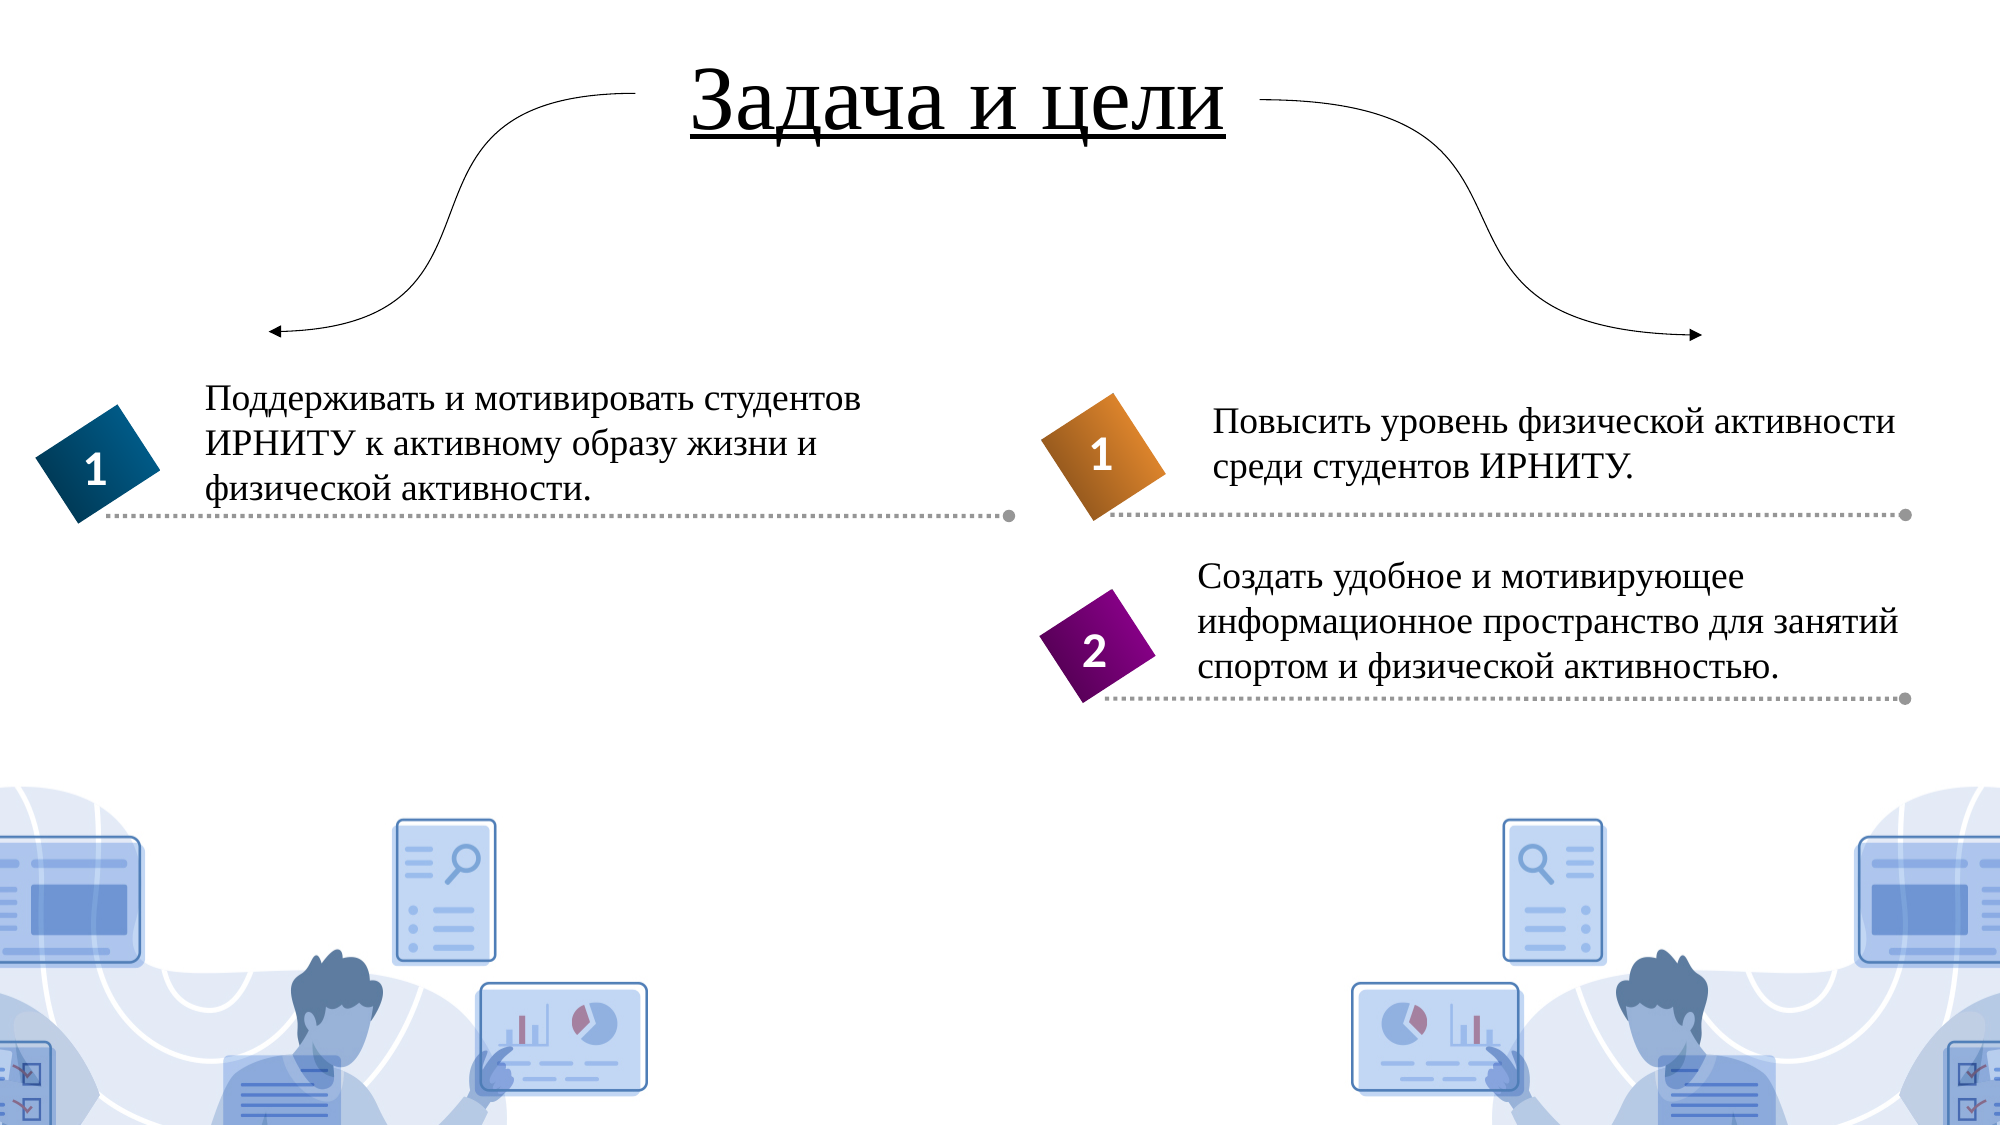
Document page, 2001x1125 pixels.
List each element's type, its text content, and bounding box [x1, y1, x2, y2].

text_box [48, 365, 1009, 578]
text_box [1259, 99, 1703, 336]
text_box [1054, 543, 2000, 756]
title Задача и цели [674, 0, 2000, 209]
picture [0, 0, 2000, 1125]
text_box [1060, 389, 1929, 515]
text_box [268, 93, 636, 332]
